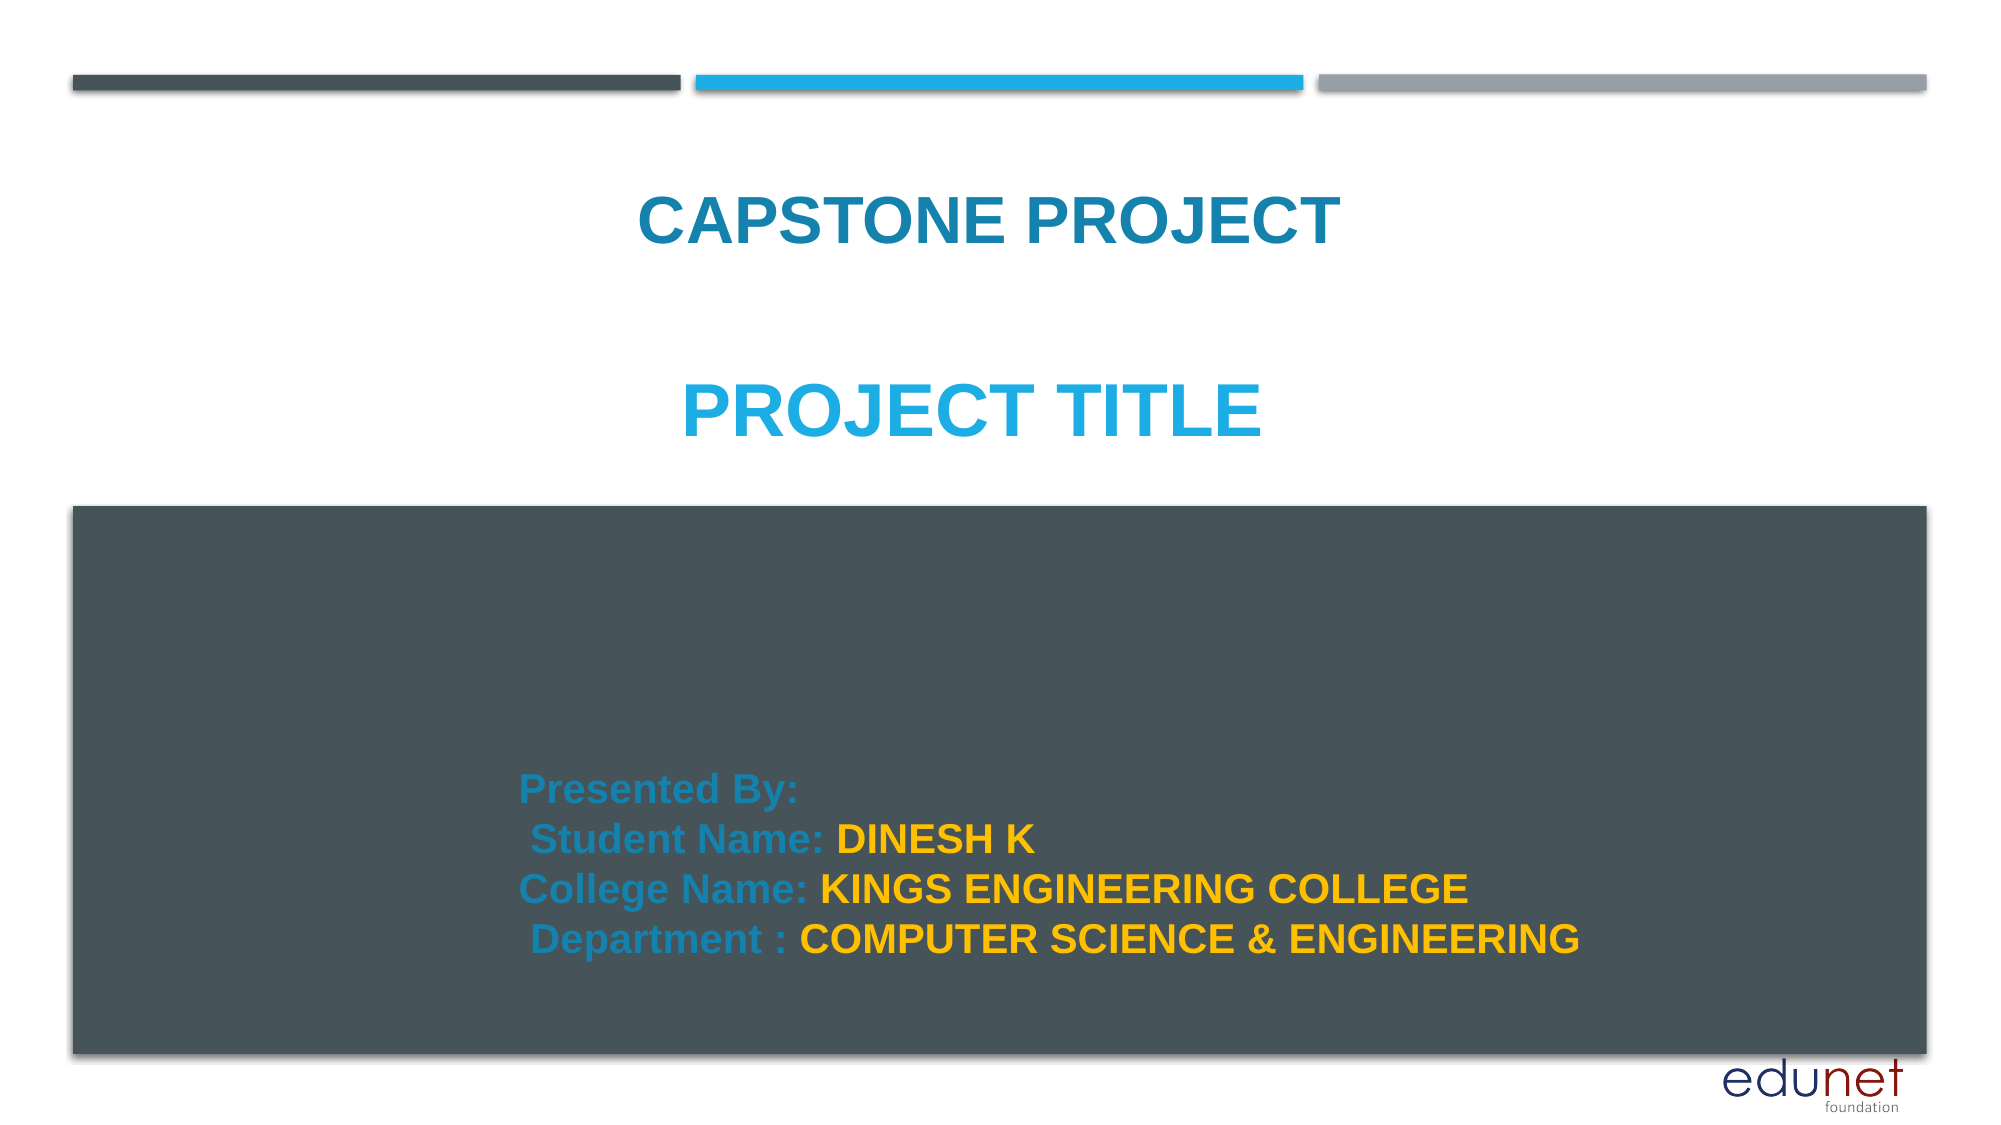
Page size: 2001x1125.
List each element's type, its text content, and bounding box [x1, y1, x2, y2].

title PROJECT TITLE [222, 298, 1723, 460]
picture [1719, 1056, 1905, 1116]
text_box CAPSTONE PROJECT [0, 169, 2000, 265]
text_box Presented By: Student Name: DINESH K College Name: KINGS ENGINEERING COLLEGE Department : COMPUTER SCIENCE & ENGINEERING [503, 754, 1813, 970]
